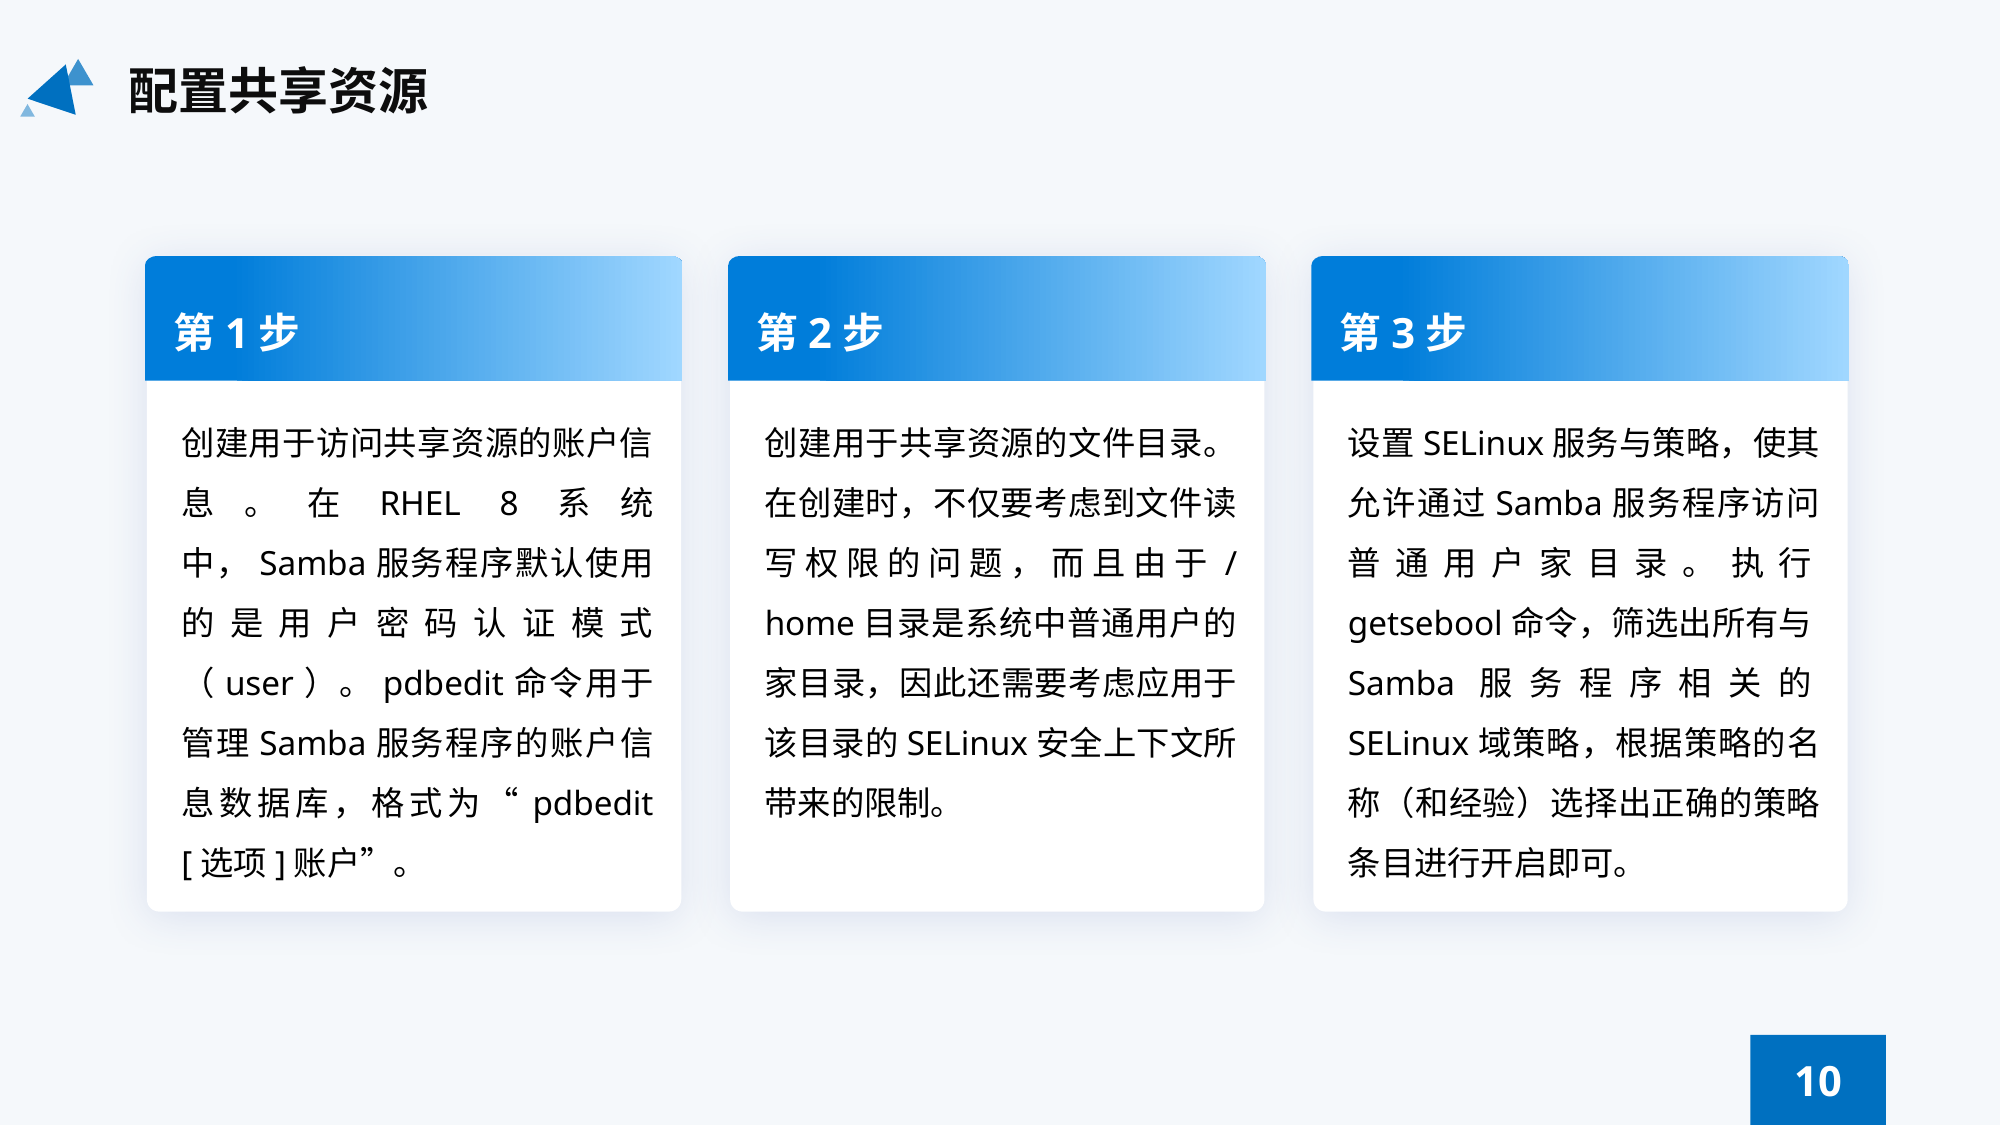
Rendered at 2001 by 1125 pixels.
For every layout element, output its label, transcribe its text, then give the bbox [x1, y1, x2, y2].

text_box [1750, 1034, 1886, 1125]
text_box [144, 255, 683, 912]
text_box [728, 255, 1266, 912]
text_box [20, 58, 94, 117]
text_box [1311, 255, 1850, 912]
text_box 配置共享资源 [113, 52, 930, 127]
